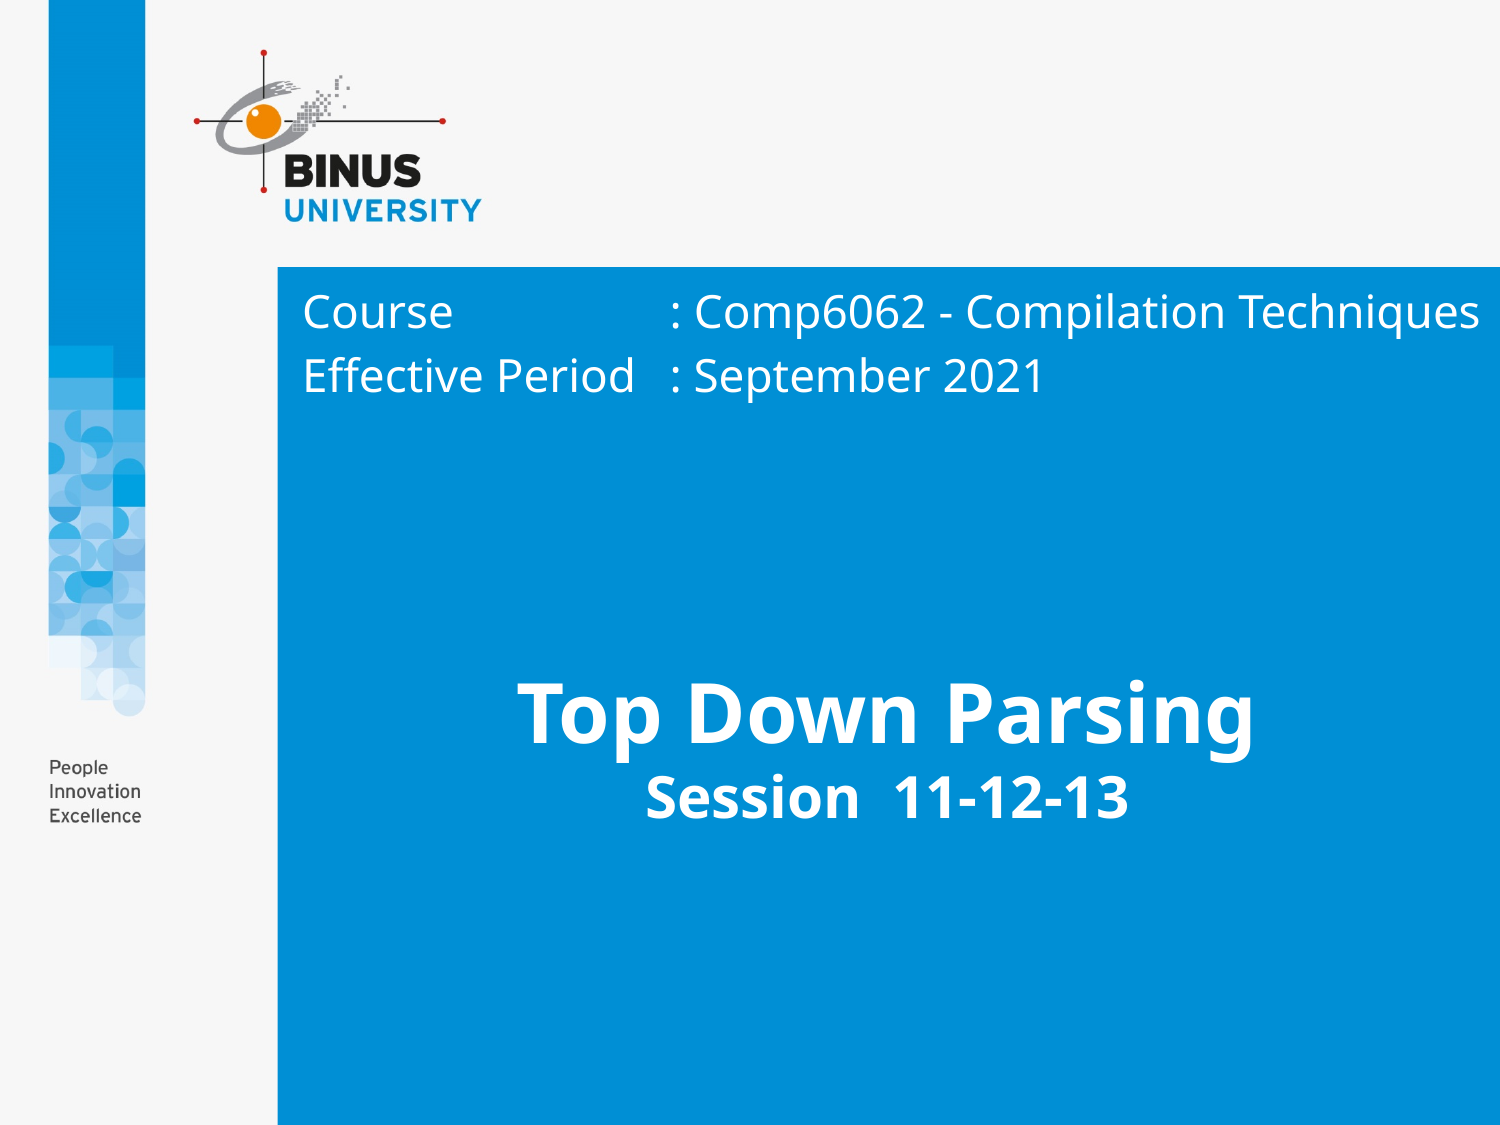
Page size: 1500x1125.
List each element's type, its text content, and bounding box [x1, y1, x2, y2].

title Top Down Parsing Session 11-12-13 [275, 549, 1500, 942]
text_box Course : Comp6062 - Compilation Techniques Effective Period : September 2021 [287, 275, 1498, 429]
picture [0, 0, 1500, 845]
